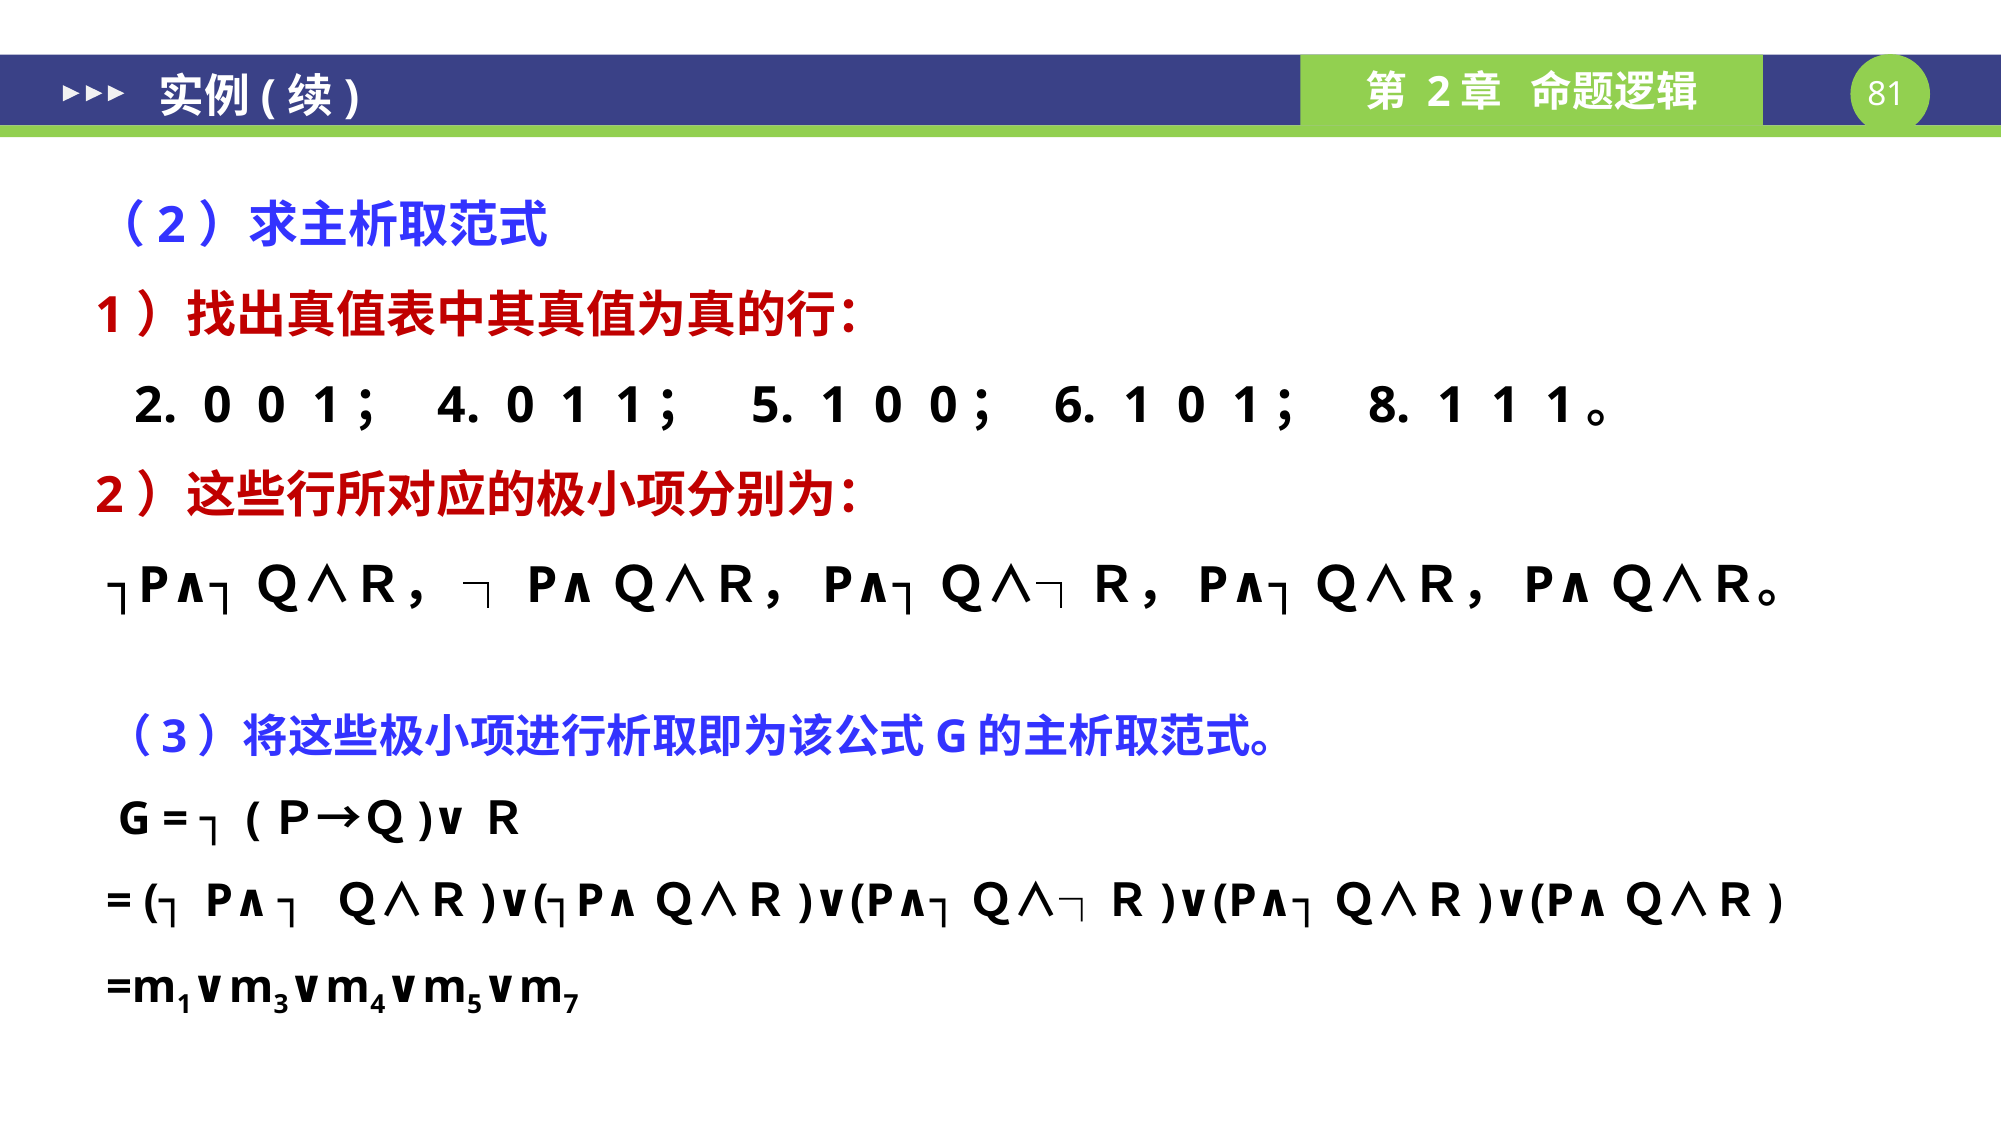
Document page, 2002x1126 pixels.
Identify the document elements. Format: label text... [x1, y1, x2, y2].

title 实例(续) [138, 36, 1462, 152]
text_box （3）将这些极小项进行析取即为该公式G的主析取范式。 G = ┐(Ｐ→Ｑ)∨Ｒ = (┐P∧┐Ｑ∧Ｒ)∨(┐P∧Ｑ∧Ｒ)∨(P∧┐Ｑ∧┐Ｒ)∨(P∧┐Ｑ∧Ｒ)∨(P∧Ｑ∧Ｒ) =m1∨m3∨m4∨m5∨m7 [86, 670, 1926, 1038]
list （2）求主析取范式 1）找出真值表中其真值为真的行： 2. 0 0 1； 4. 0 1 1； 5. 1 0 0； 6. 1 0 1； 8. 1 1 1。 2）这些行所对应的极小项分别为： ┐P∧┐Ｑ∧Ｒ， ┐P∧Ｑ∧Ｒ，P∧┐Ｑ∧┐Ｒ，P∧┐Ｑ∧Ｒ，P∧Ｑ∧Ｒ。 [75, 152, 1888, 638]
